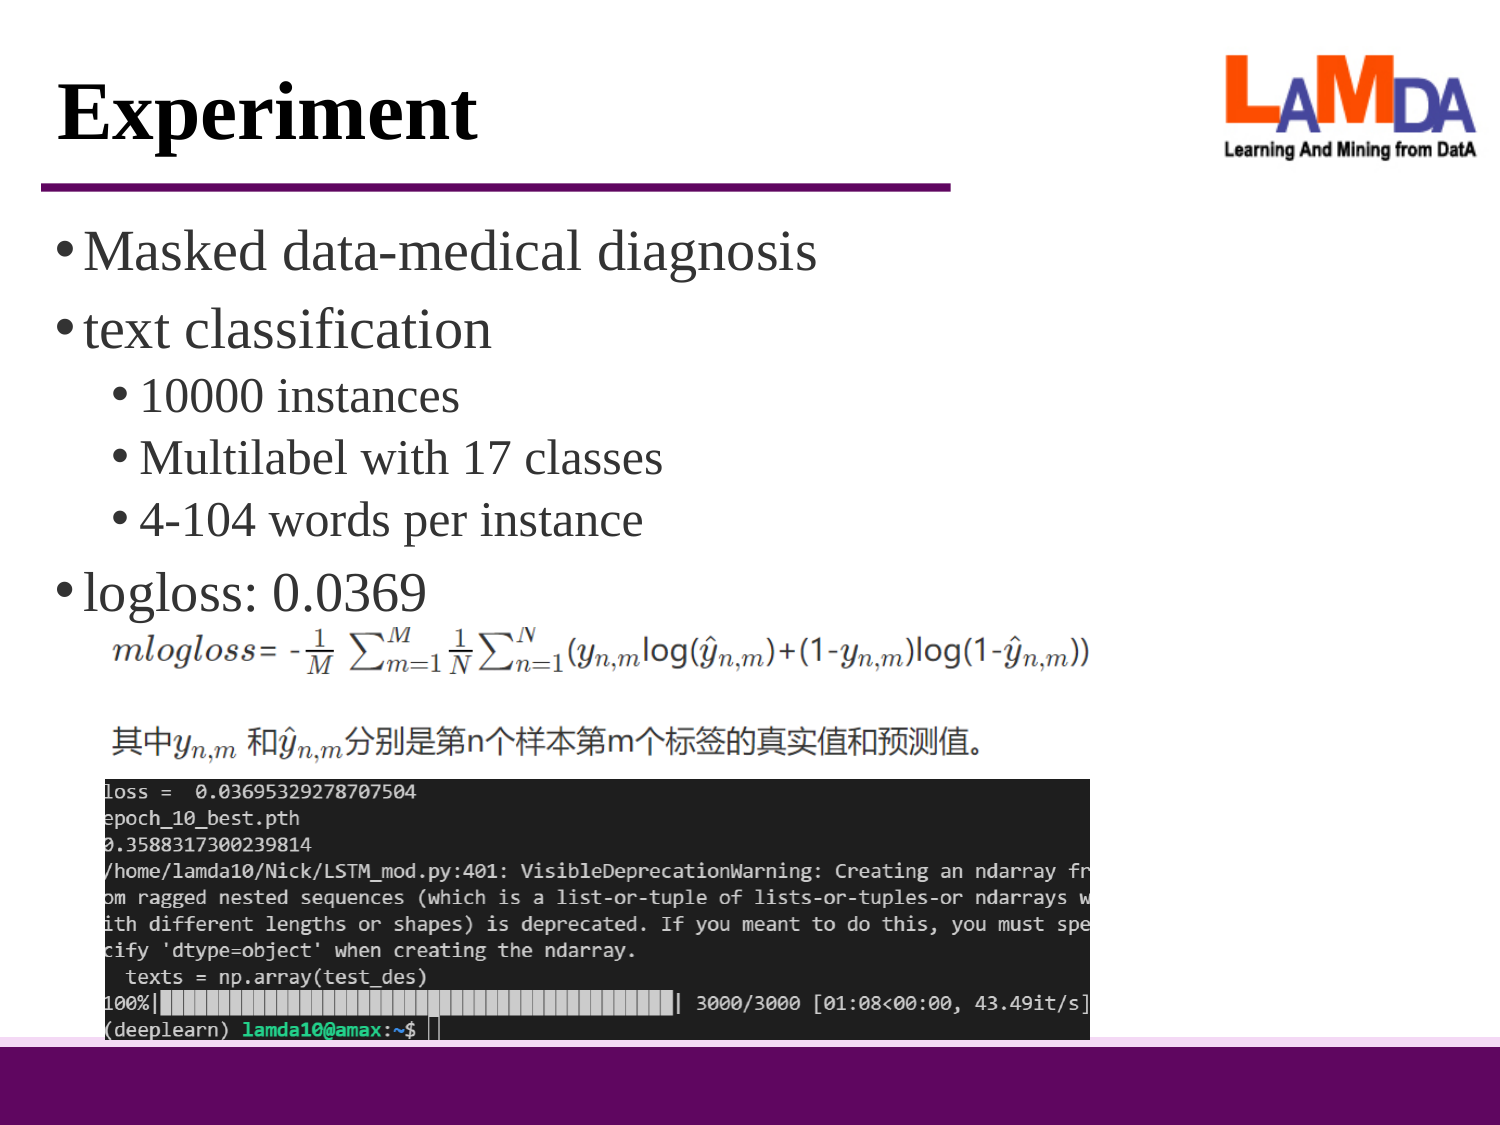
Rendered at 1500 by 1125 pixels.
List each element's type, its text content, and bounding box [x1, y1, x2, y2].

picture [0, 1047, 1500, 1125]
picture [1212, 46, 1493, 180]
picture [105, 627, 1091, 1040]
title Experiment [41, 52, 1215, 173]
list Masked data-medical diagnosis text classification 10000 instances Multilabel with 17 classes 4-104 words per instance logloss: 0.0369 [39, 212, 1474, 1028]
